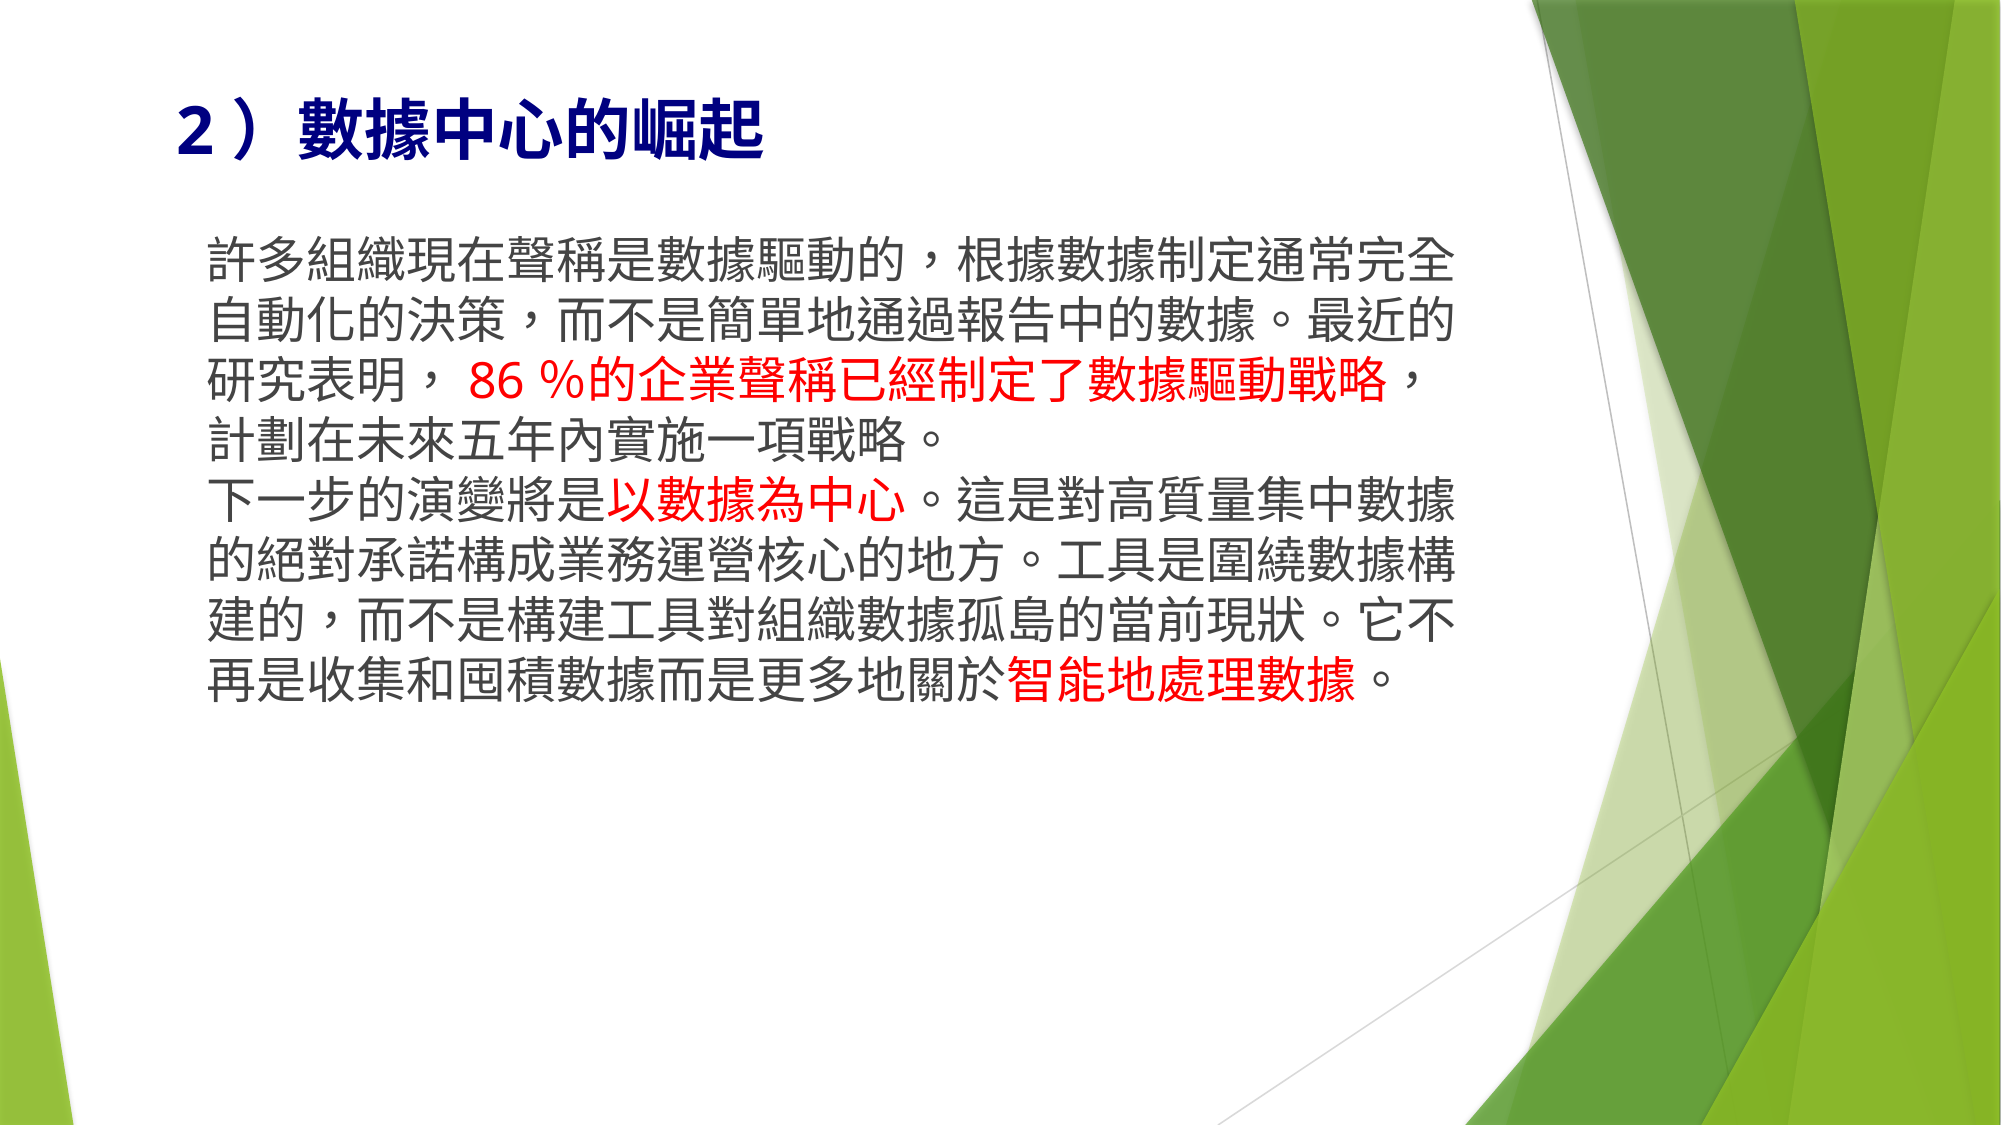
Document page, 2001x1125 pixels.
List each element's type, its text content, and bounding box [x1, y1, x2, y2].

text_box 2）數據中心的崛起 [161, 80, 780, 176]
text_box 許多組織現在聲稱是數據驅動的，根據數據制定通常完全自動化的決策，而不是簡單地通過報告中的數據。最近的研究表明，86％的企業聲稱已經制定了數據驅動戰略，計劃在未來五年內實施一項戰略。 下一步的演變將是以數據為中心。這是對高質量集中數據的絕對承諾構成業務運營核心的地方。工具是圍繞數據構建的，而不是構建工具對組織數據孤島的當前現狀。它不再是收集和囤積數據而是更多地關於智能地處理數據。 [191, 221, 1479, 717]
